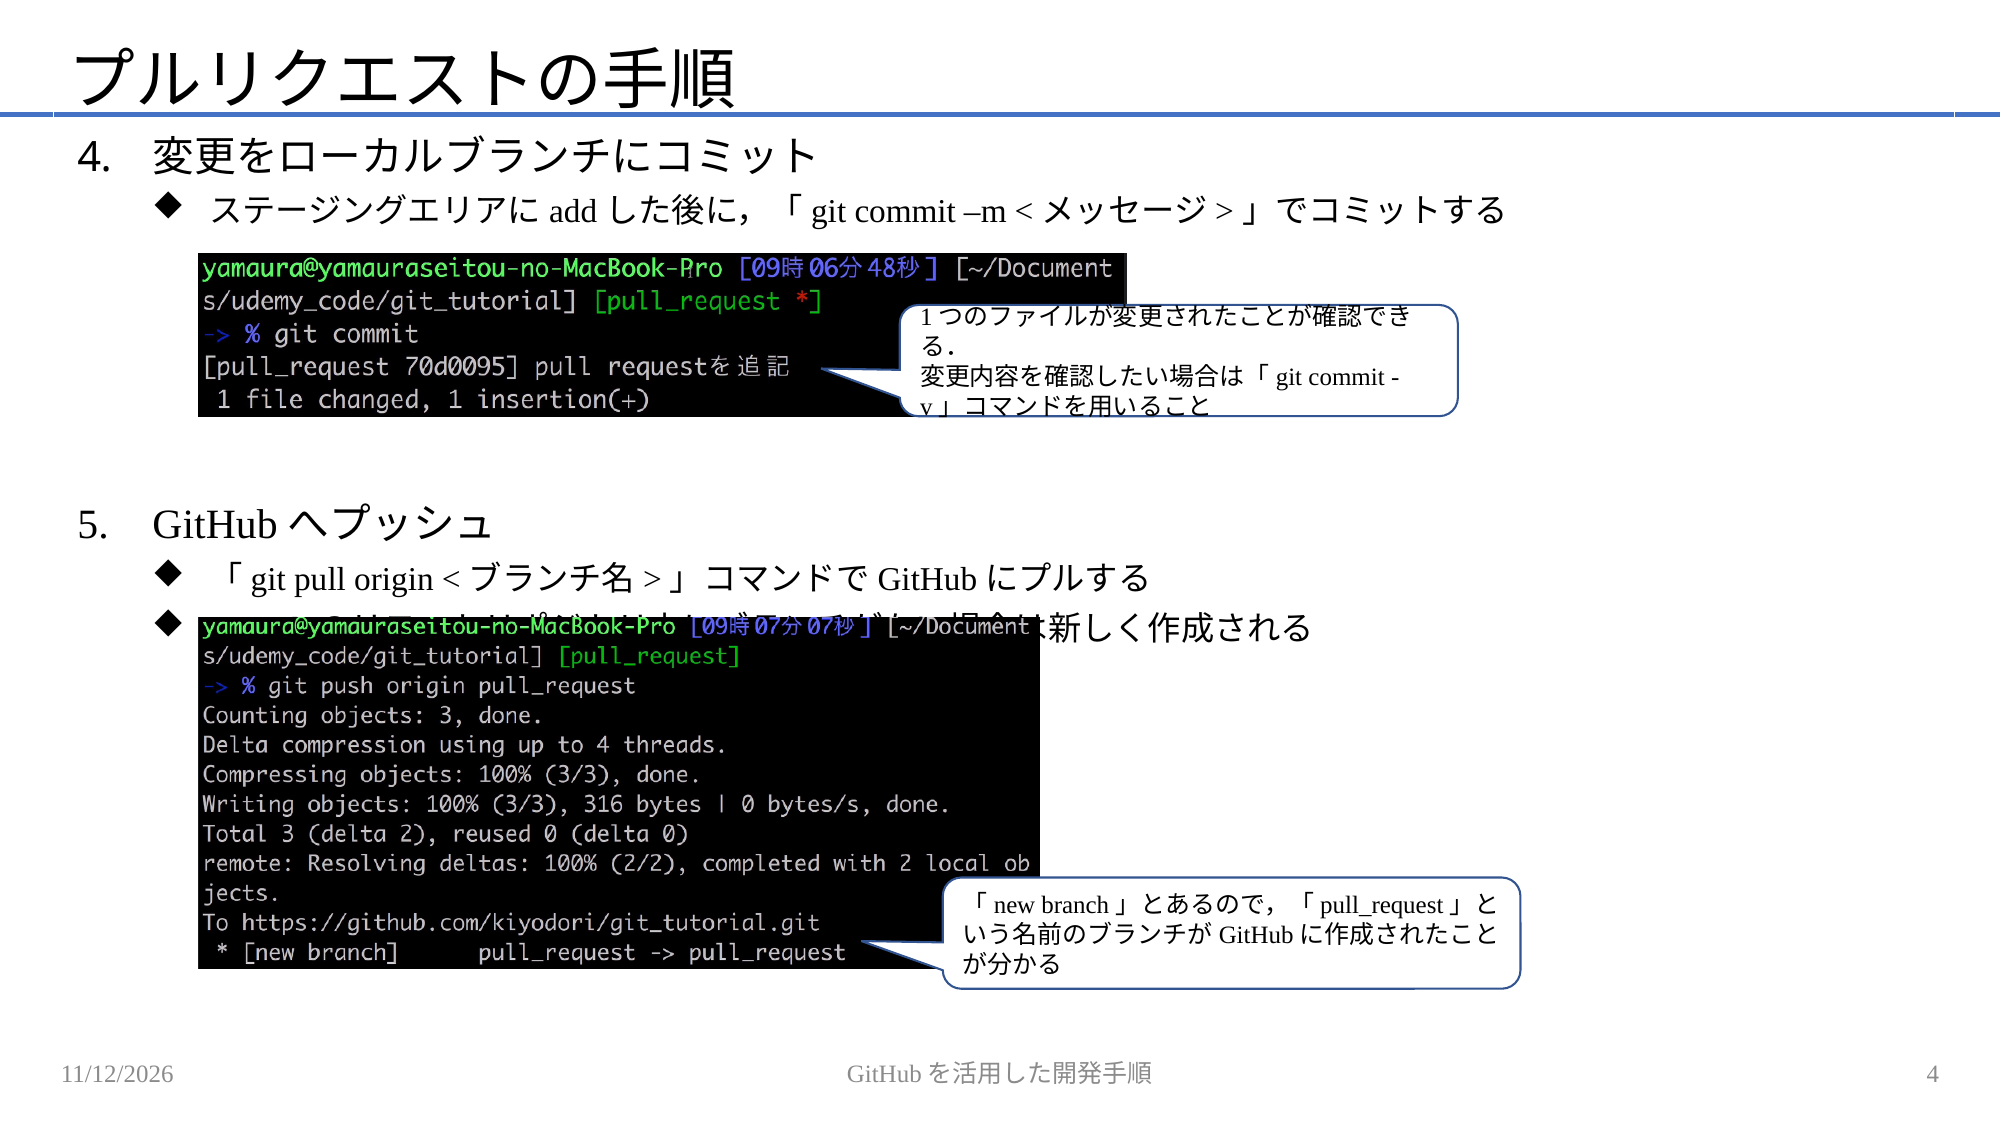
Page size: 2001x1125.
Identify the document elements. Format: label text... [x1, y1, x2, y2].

slide_number 4 [1504, 1042, 1955, 1103]
text_box 「new branch」とあるので，「pull_request」という名前のブランチがGitHubに作成されたことが分かる [936, 876, 1522, 990]
footer GitHubを活用した開発手順 [662, 1042, 1338, 1103]
list 変更をローカルブランチにコミット ステージングエリアにaddした後に，「git commit –m <メッセージ>」でコミットする GitHubへプッシュ 「git pull origin <ブランチ名>」コマンドでGitHubにプルする GitHubのリモートリポジトリ上にブランチがない場合は新しく作成される [61, 121, 1963, 1010]
picture [198, 253, 1127, 417]
title プルリクエストの手順 [53, 36, 1955, 128]
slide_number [45, 1042, 496, 1103]
text_box 1つのファイルが変更されたことが確認できる． 変更内容を確認したい場合は「git commit -v」コマンドを用いること [916, 303, 1459, 418]
picture [198, 617, 1040, 969]
